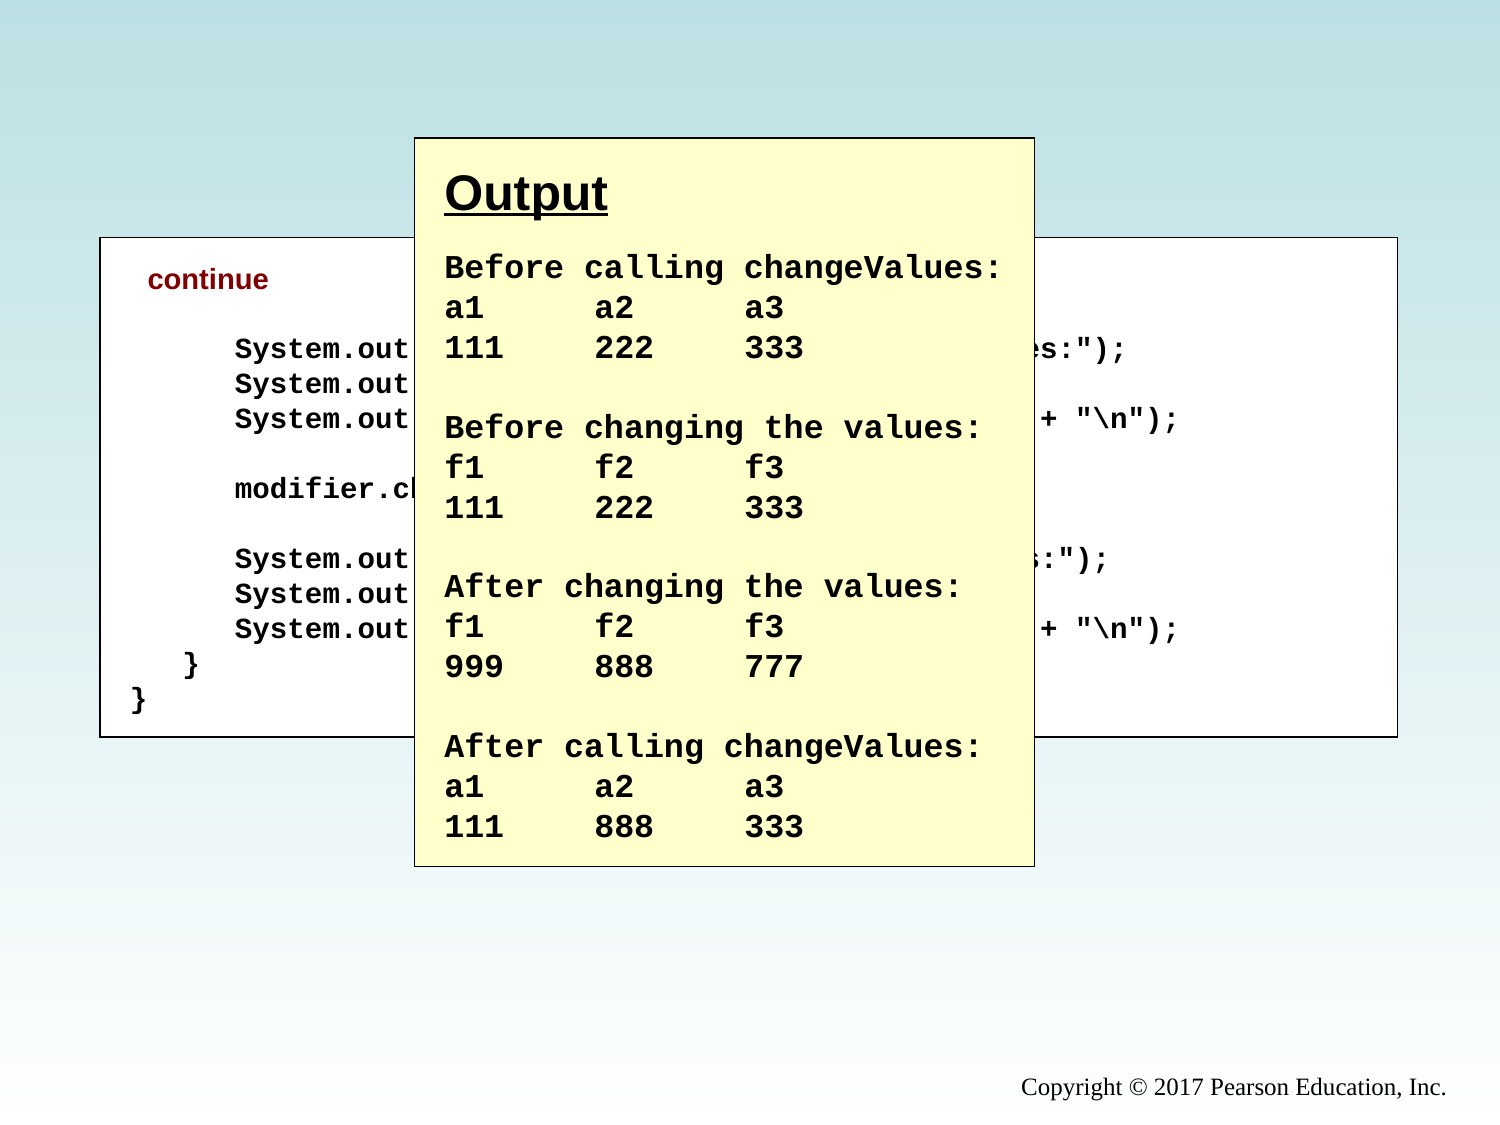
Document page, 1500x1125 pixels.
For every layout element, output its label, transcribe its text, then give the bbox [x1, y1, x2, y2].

text_box Output Before calling changeValues: a1 a2 a3 111 222 333 Before changing the values: f1 f2 f3 111 222 333 After changing the values: f1 f2 f3 999 888 777 After calling changeValues: a1 a2 a3 111 888 333 [414, 137, 1035, 867]
text_box continue System.out.println("Before calling changeValues:"); System.out.println("a1\ta2\ta3"); System.out.println(a1 + "\t" + a2 + "\t" + a3 + "\n"); modifier.changeValues(a1, a2, a3); System.out.println("After calling changeValues:"); System.out.println("a1\ta2\ta3"); System.out.println(a1 + "\t" + a2 + "\t" + a3 + "\n"); } } [1035, 237, 1398, 737]
footer Copyright © 2017 Pearson Education, Inc. [549, 1062, 1463, 1114]
text_box continue System.out.println("Before calling changeValues:"); System.out.println("a1\ta2\ta3"); System.out.println(a1 + "\t" + a2 + "\t" + a3 + "\n"); modifier.changeValues(a1, a2, a3); System.out.println("After calling changeValues:"); System.out.println("a1\ta2\ta3"); System.out.println(a1 + "\t" + a2 + "\t" + a3 + "\n"); } } [99, 237, 414, 737]
